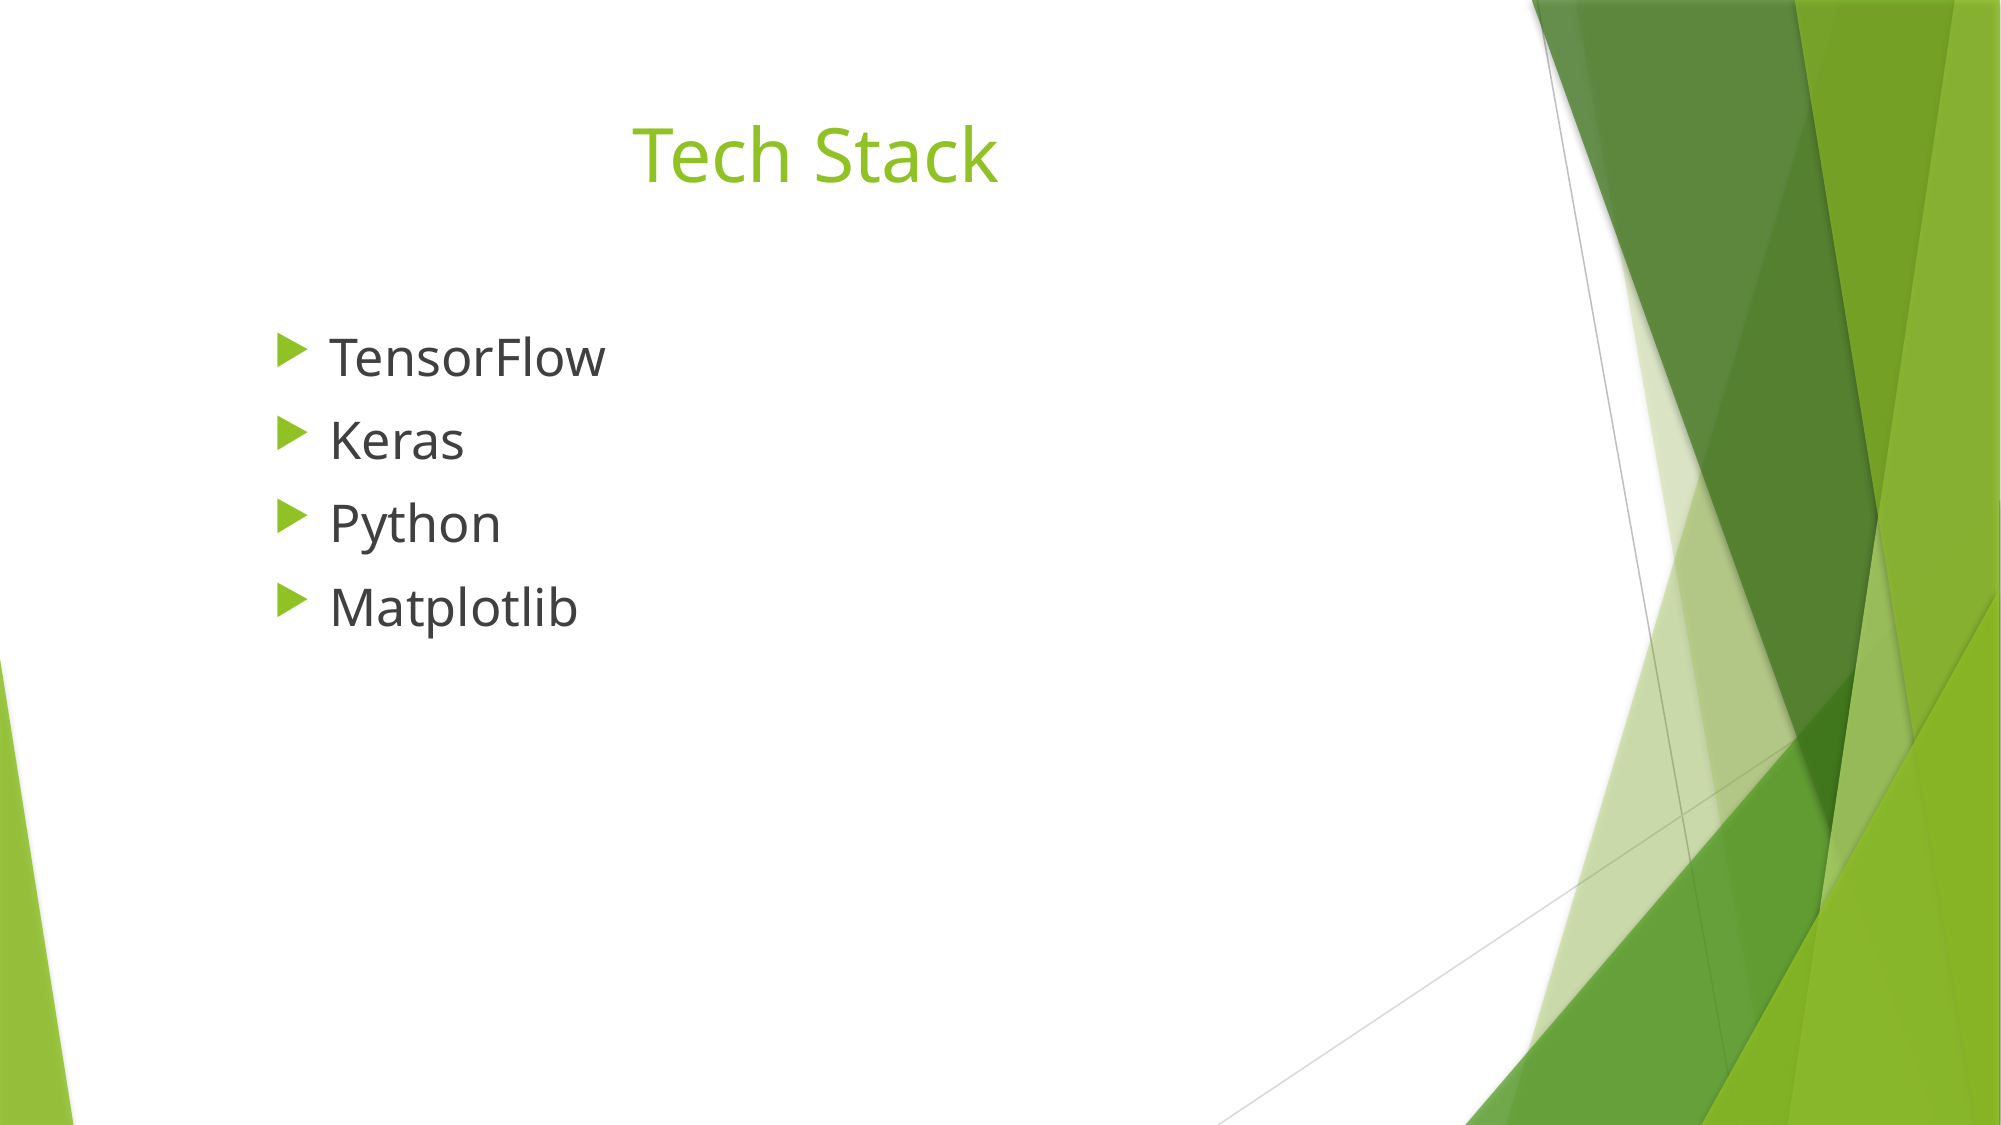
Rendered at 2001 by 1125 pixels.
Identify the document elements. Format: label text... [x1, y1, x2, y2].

title Tech Stack [111, 99, 1522, 317]
list TensorFlow Keras Python Matplotlib [258, 316, 706, 954]
